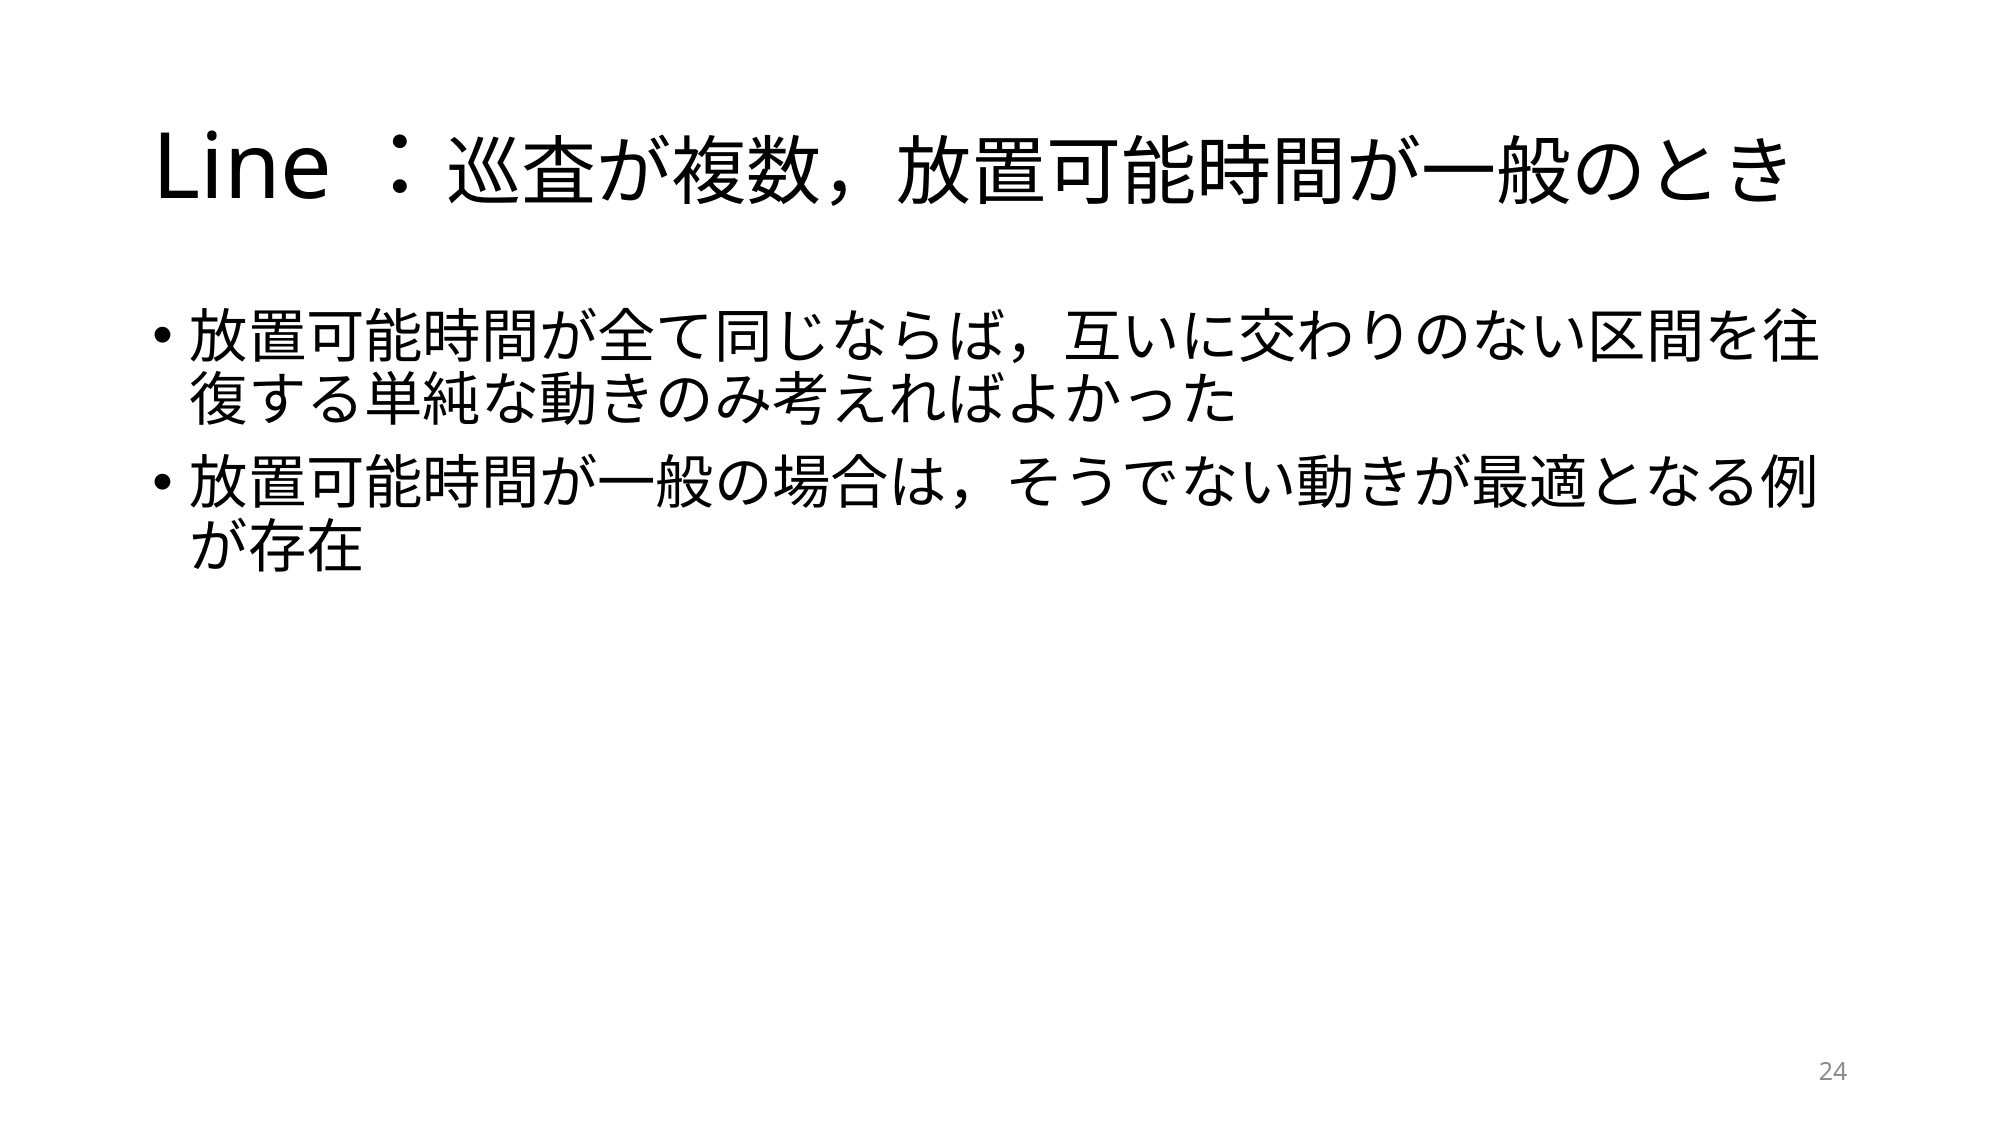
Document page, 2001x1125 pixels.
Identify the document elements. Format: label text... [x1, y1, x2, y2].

list 放置可能時間が全て同じならば，互いに交わりのない区間を往復する単純な動きのみ考えればよかった 放置可能時間が一般の場合は，そうでない動きが最適となる例が存在 [137, 299, 1863, 1014]
title Line：巡査が複数，放置可能時間が一般のとき [137, 59, 1863, 278]
slide_number 24 [1412, 1042, 1863, 1103]
